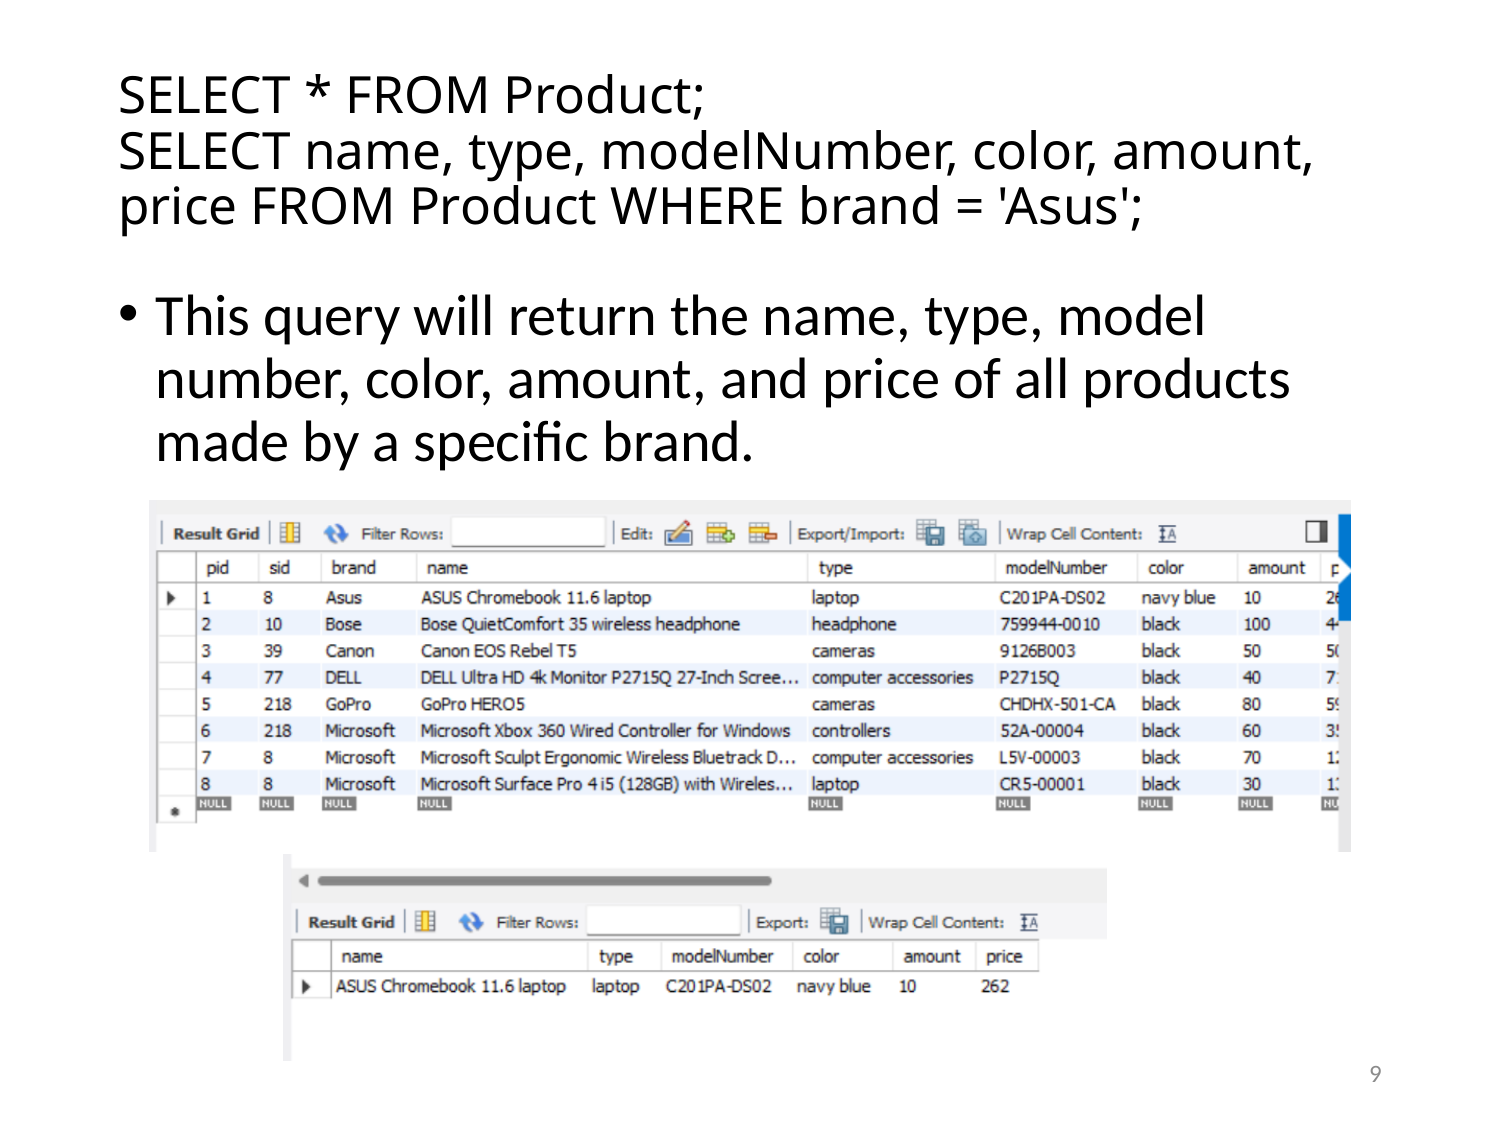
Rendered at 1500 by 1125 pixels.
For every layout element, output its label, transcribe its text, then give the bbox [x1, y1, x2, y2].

title SELECT * FROM Product; SELECT name, type, modelNumber, color, amount, price FROM Product WHERE brand = 'Asus'; [103, 46, 1397, 260]
slide_number 9 [1059, 1042, 1397, 1103]
picture [283, 854, 1107, 1062]
picture [149, 500, 1351, 852]
list This query will return the name, type, model number, color, amount, and price of all products made by a specific brand. [103, 277, 1397, 1014]
